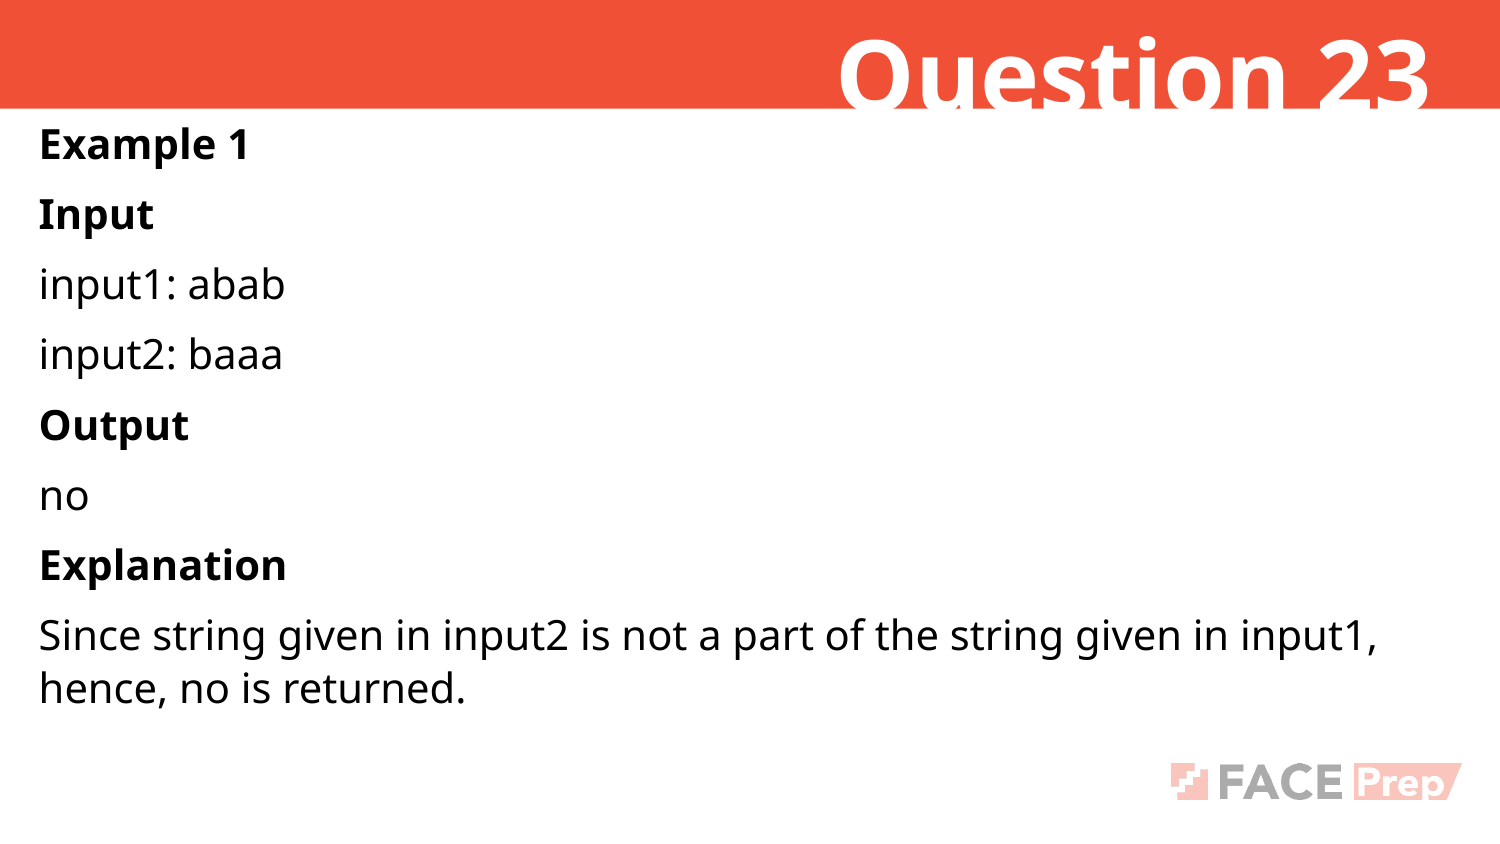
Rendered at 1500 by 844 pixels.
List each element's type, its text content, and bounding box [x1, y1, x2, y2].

text_box [0, 0, 1500, 109]
text_box Question 23 [217, 6, 1444, 108]
text_box Example 1 Input input1: abab input2: baaa Output no Explanation Since string given in input2 is not a part of the string given in input1, hence, no is returned. [27, 108, 1500, 789]
picture [1171, 762, 1463, 801]
